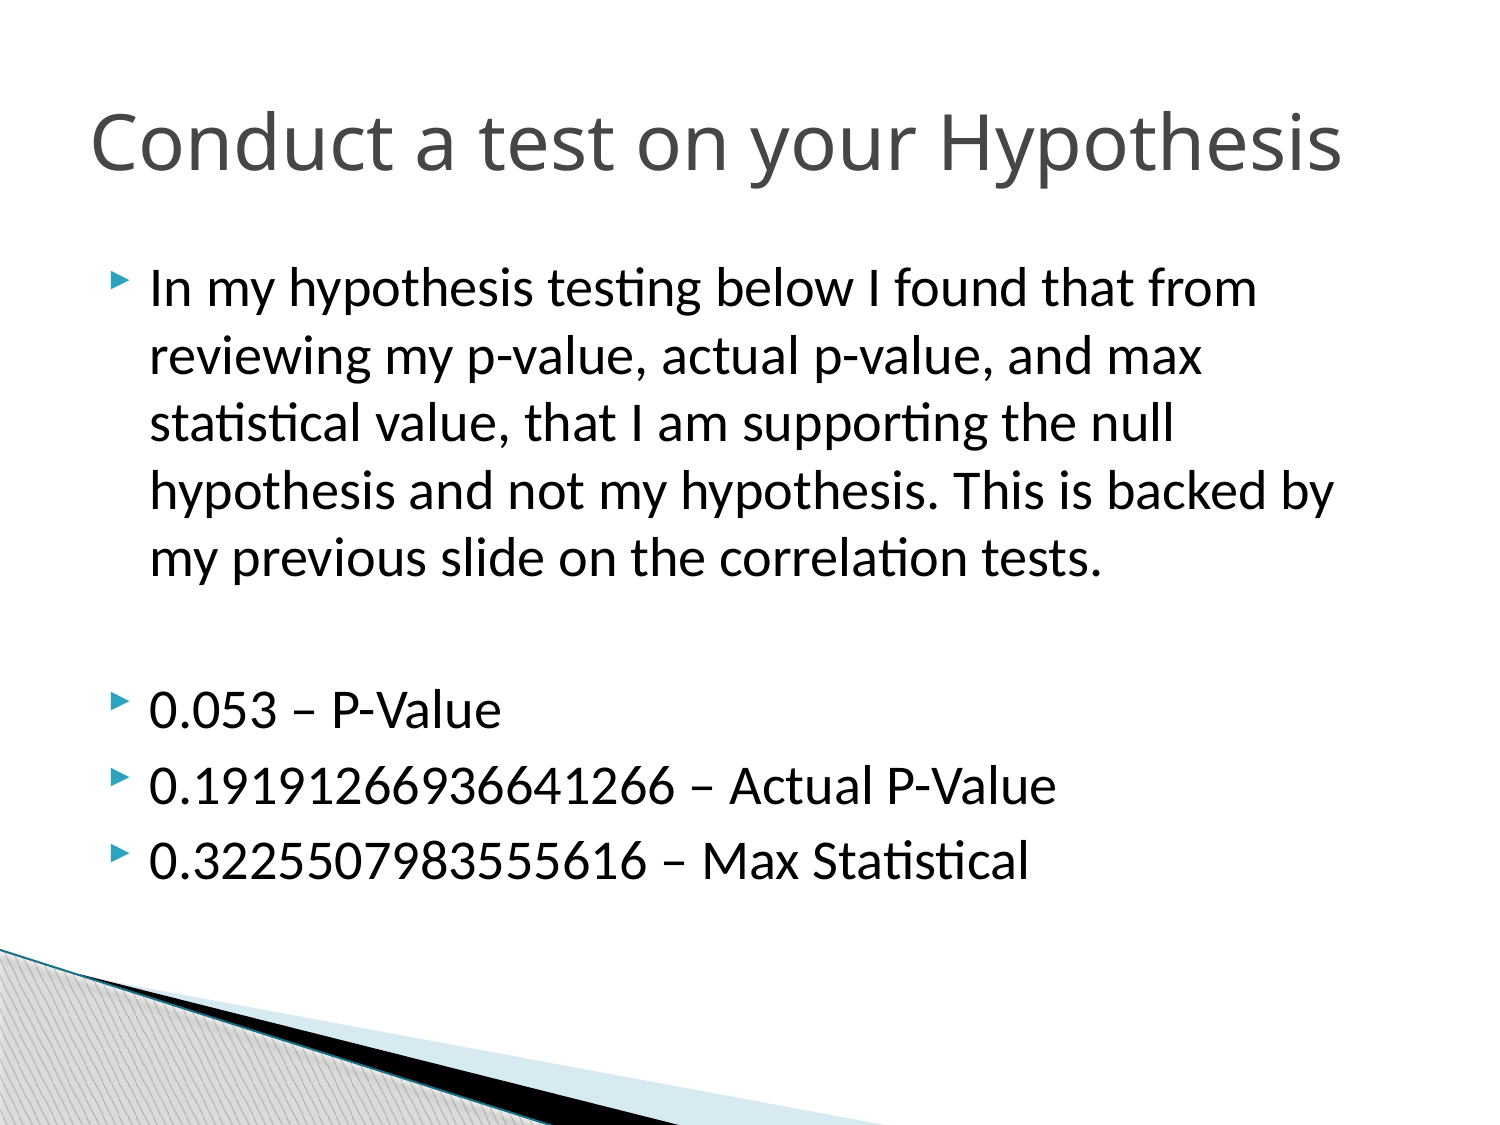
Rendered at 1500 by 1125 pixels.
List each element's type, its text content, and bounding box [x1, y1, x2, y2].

list In my hypothesis testing below I found that from reviewing my p-value, actual p-value, and max statistical value, that I am supporting the null hypothesis and not my hypothesis. This is backed by my previous slide on the correlation tests. 0.053 – P-Value 0.19191266936641266 – Actual P-Value 0.3225507983555616 – Max Statistical [75, 243, 1425, 986]
title Conduct a test on your Hypothesis [75, 45, 1425, 233]
